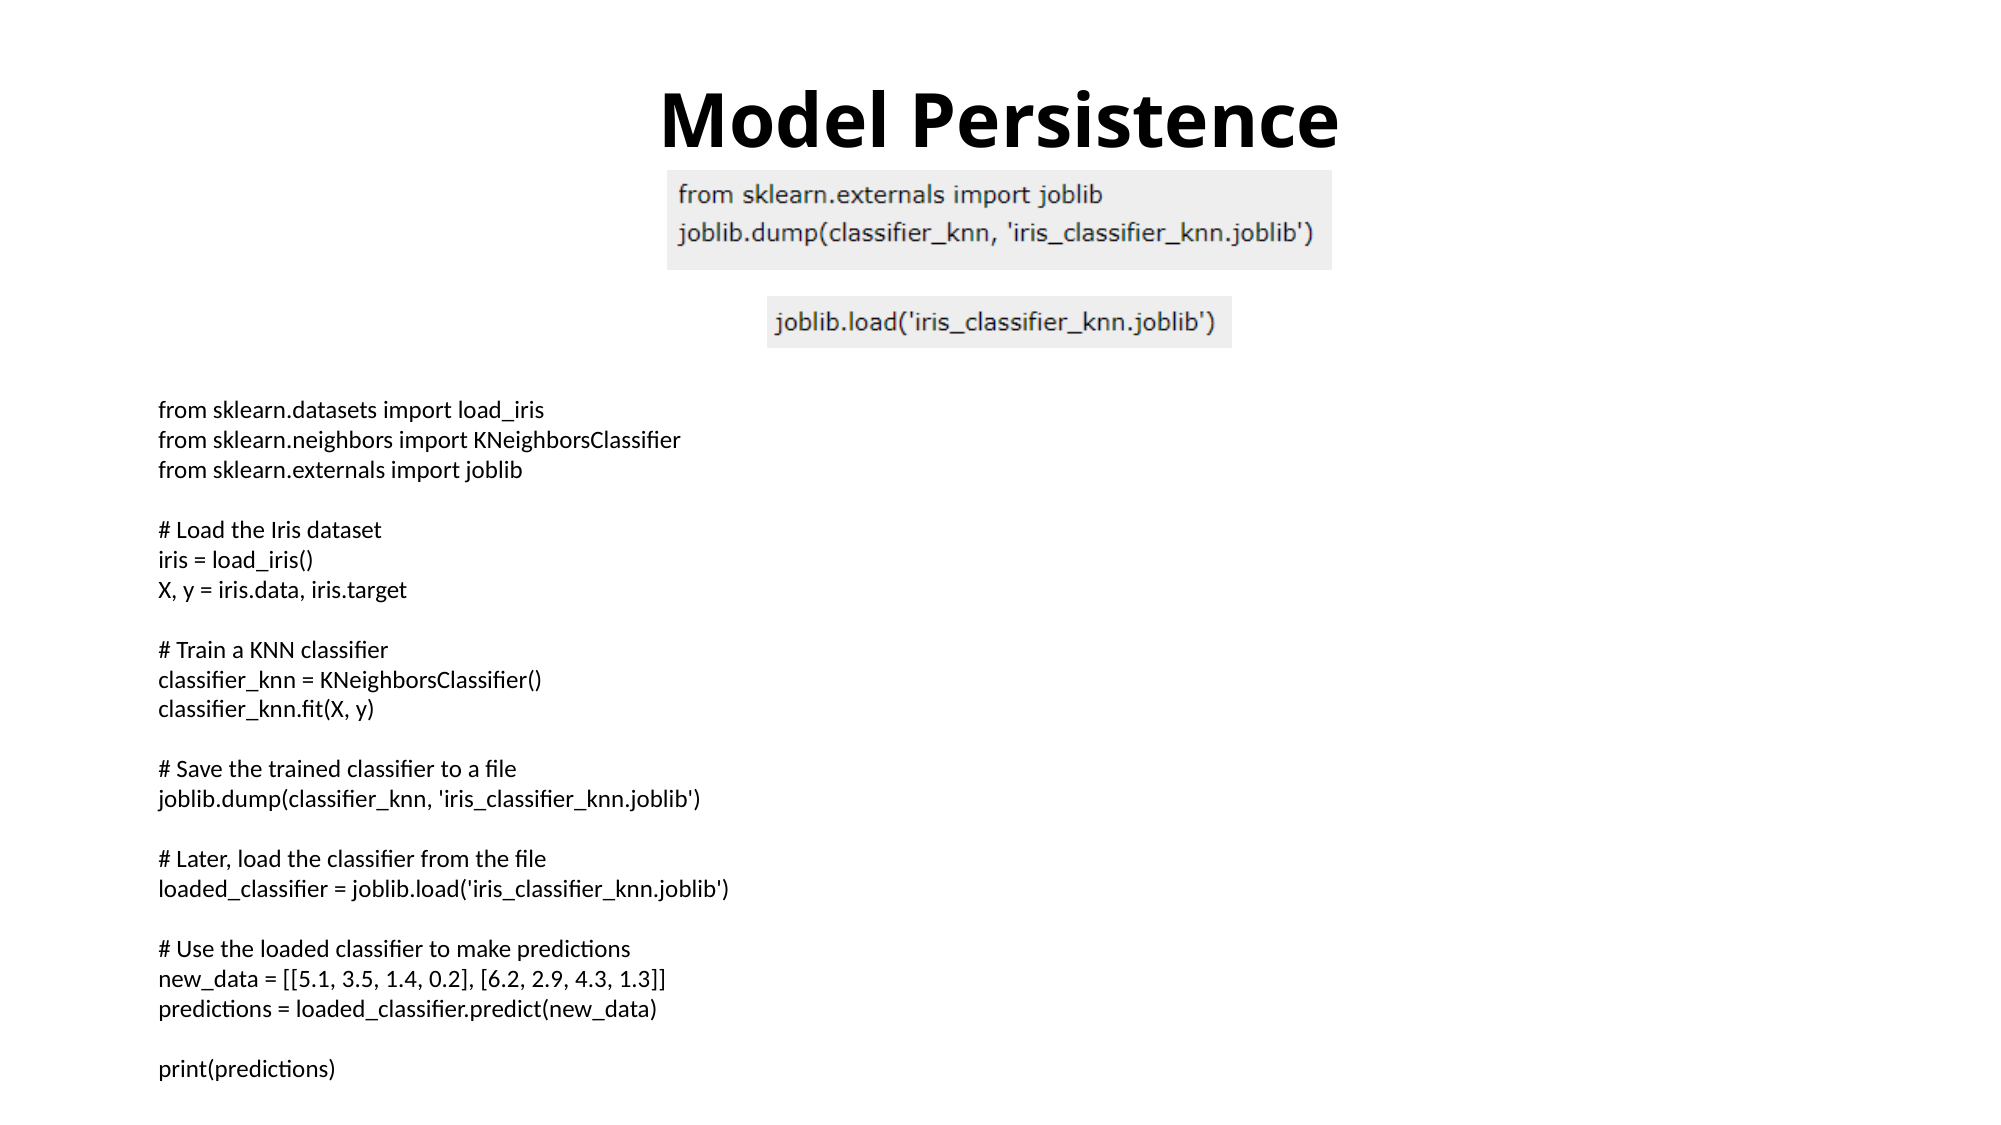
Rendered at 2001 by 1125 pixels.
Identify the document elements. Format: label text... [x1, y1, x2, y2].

picture [767, 296, 1232, 348]
text_box from sklearn.datasets import load_iris from sklearn.neighbors import KNeighborsClassifier from sklearn.externals import joblib # Load the Iris dataset iris = load_iris() X, y = iris.data, iris.target # Train a KNN classifier classifier_knn = KNeighborsClassifier() classifier_knn.fit(X, y) # Save the trained classifier to a file joblib.dump(classifier_knn, 'iris_classifier_knn.joblib') # Later, load the classifier from the file loaded_classifier = joblib.load('iris_classifier_knn.joblib') # Use the loaded classifier to make predictions new_data = [[5.1, 3.5, 1.4, 0.2], [6.2, 2.9, 4.3, 1.3]] predictions = loaded_classifier.predict(new_data) print(predictions) [143, 386, 1144, 1090]
text_box Model Persistence [499, 64, 1501, 170]
picture [667, 170, 1333, 270]
